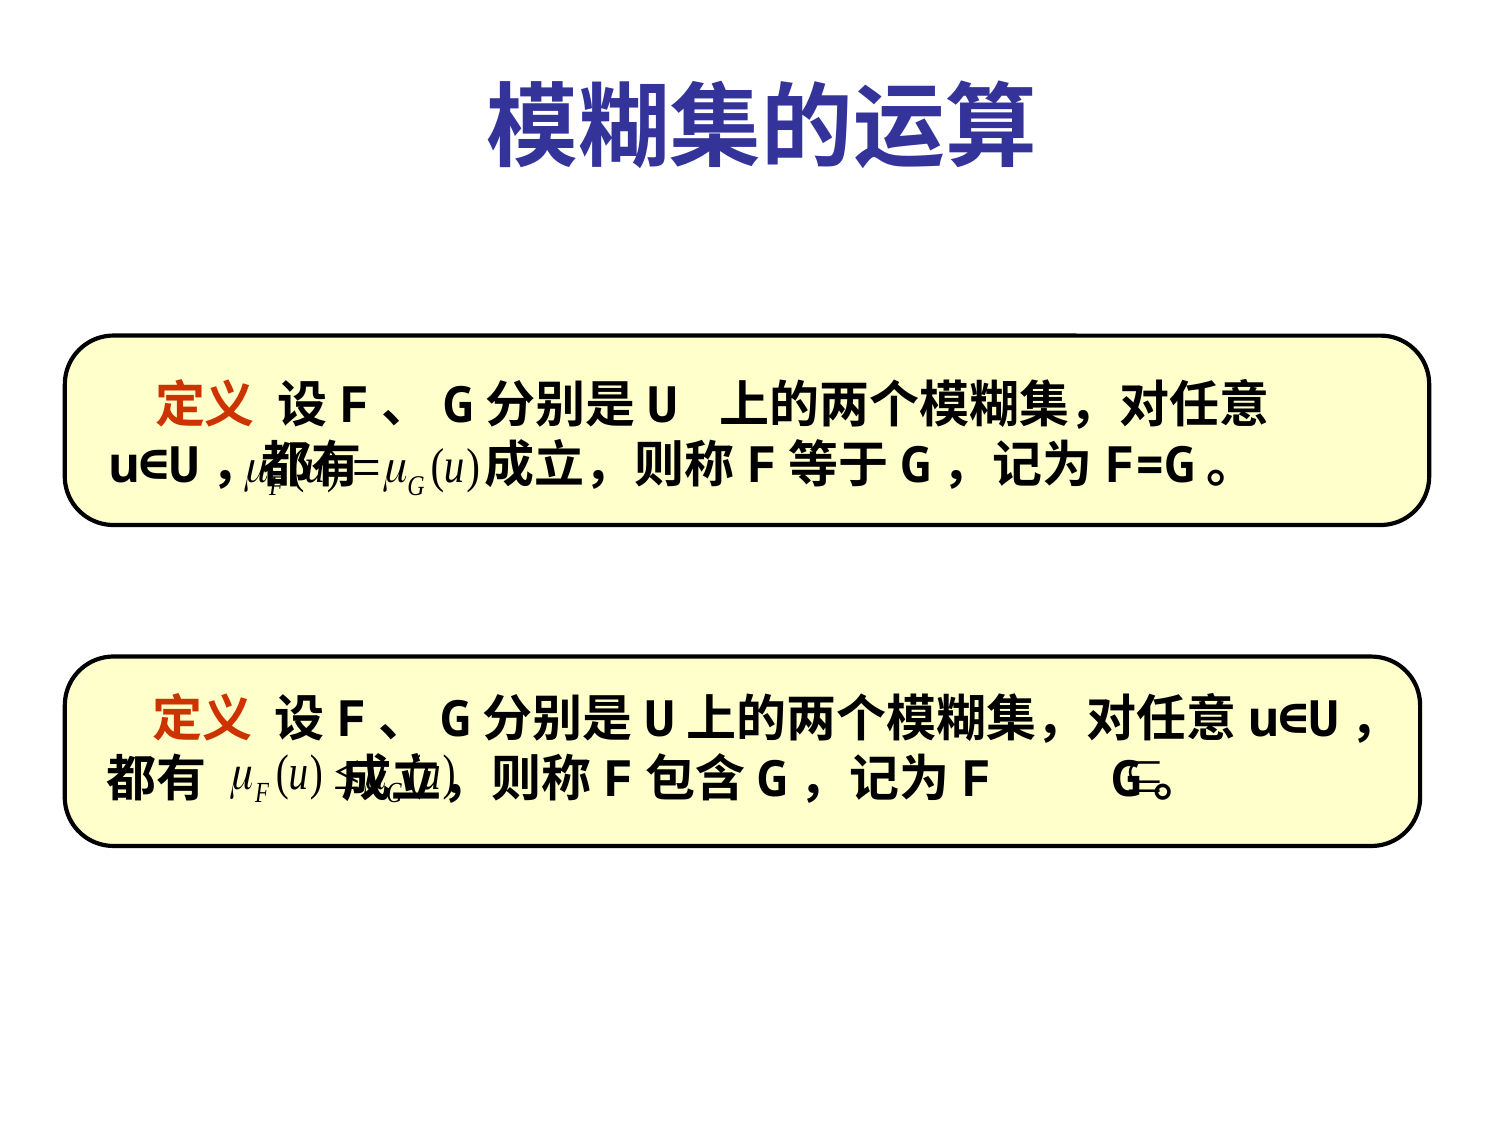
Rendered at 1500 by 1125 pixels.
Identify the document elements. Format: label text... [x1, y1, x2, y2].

text_box [62, 654, 1416, 849]
text_box 模糊集的运算 [100, 60, 1424, 186]
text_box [91, 678, 1430, 816]
text_box [62, 333, 1432, 528]
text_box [94, 365, 1394, 508]
